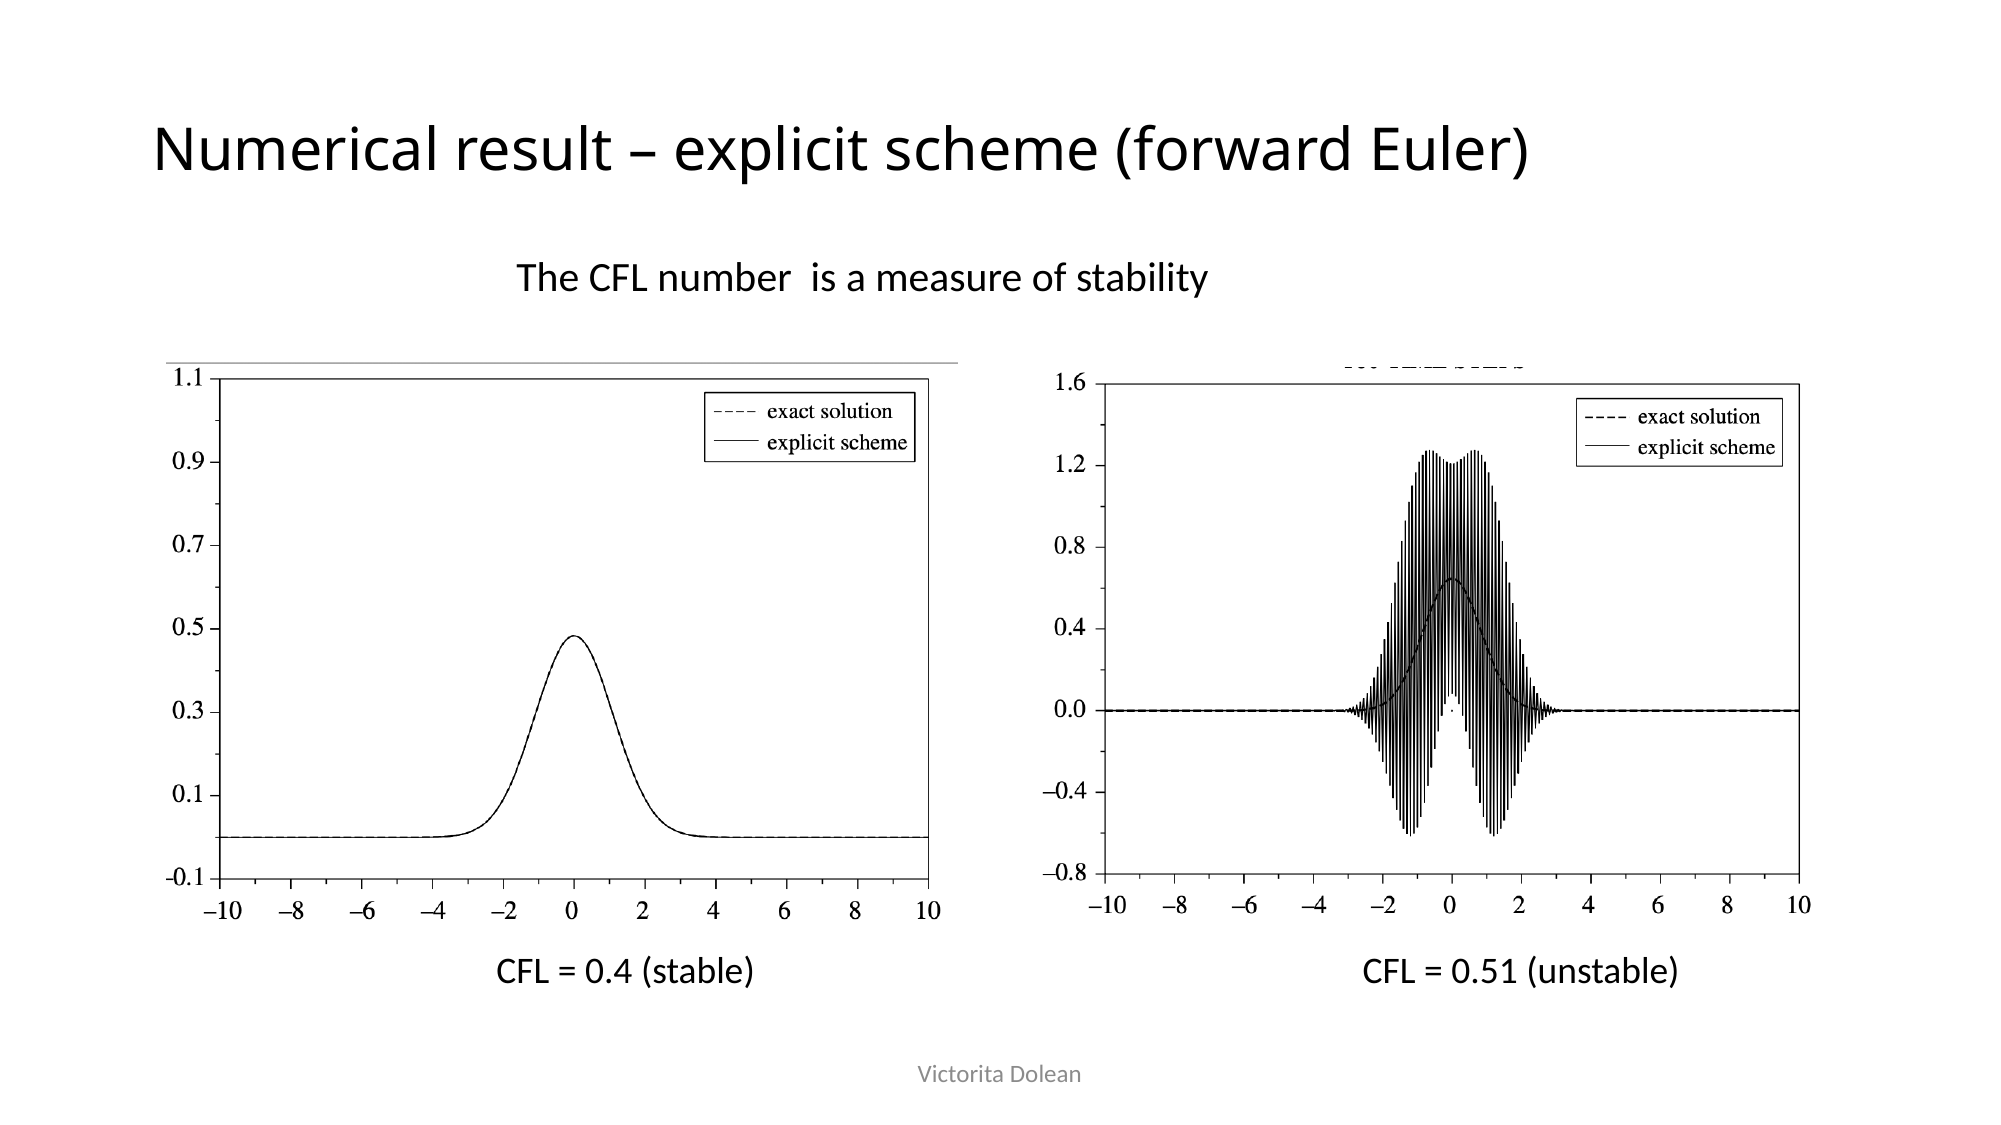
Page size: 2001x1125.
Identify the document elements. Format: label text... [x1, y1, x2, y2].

picture [1039, 366, 1834, 939]
text_box CFL = 0.51 (unstable) [1347, 939, 1695, 999]
title Numerical result – explicit scheme (forward Euler) [137, 93, 1863, 211]
footer Victorita Dolean [662, 1042, 1338, 1103]
text_box CFL = 0.4 (stable) [481, 938, 794, 999]
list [166, 362, 958, 934]
